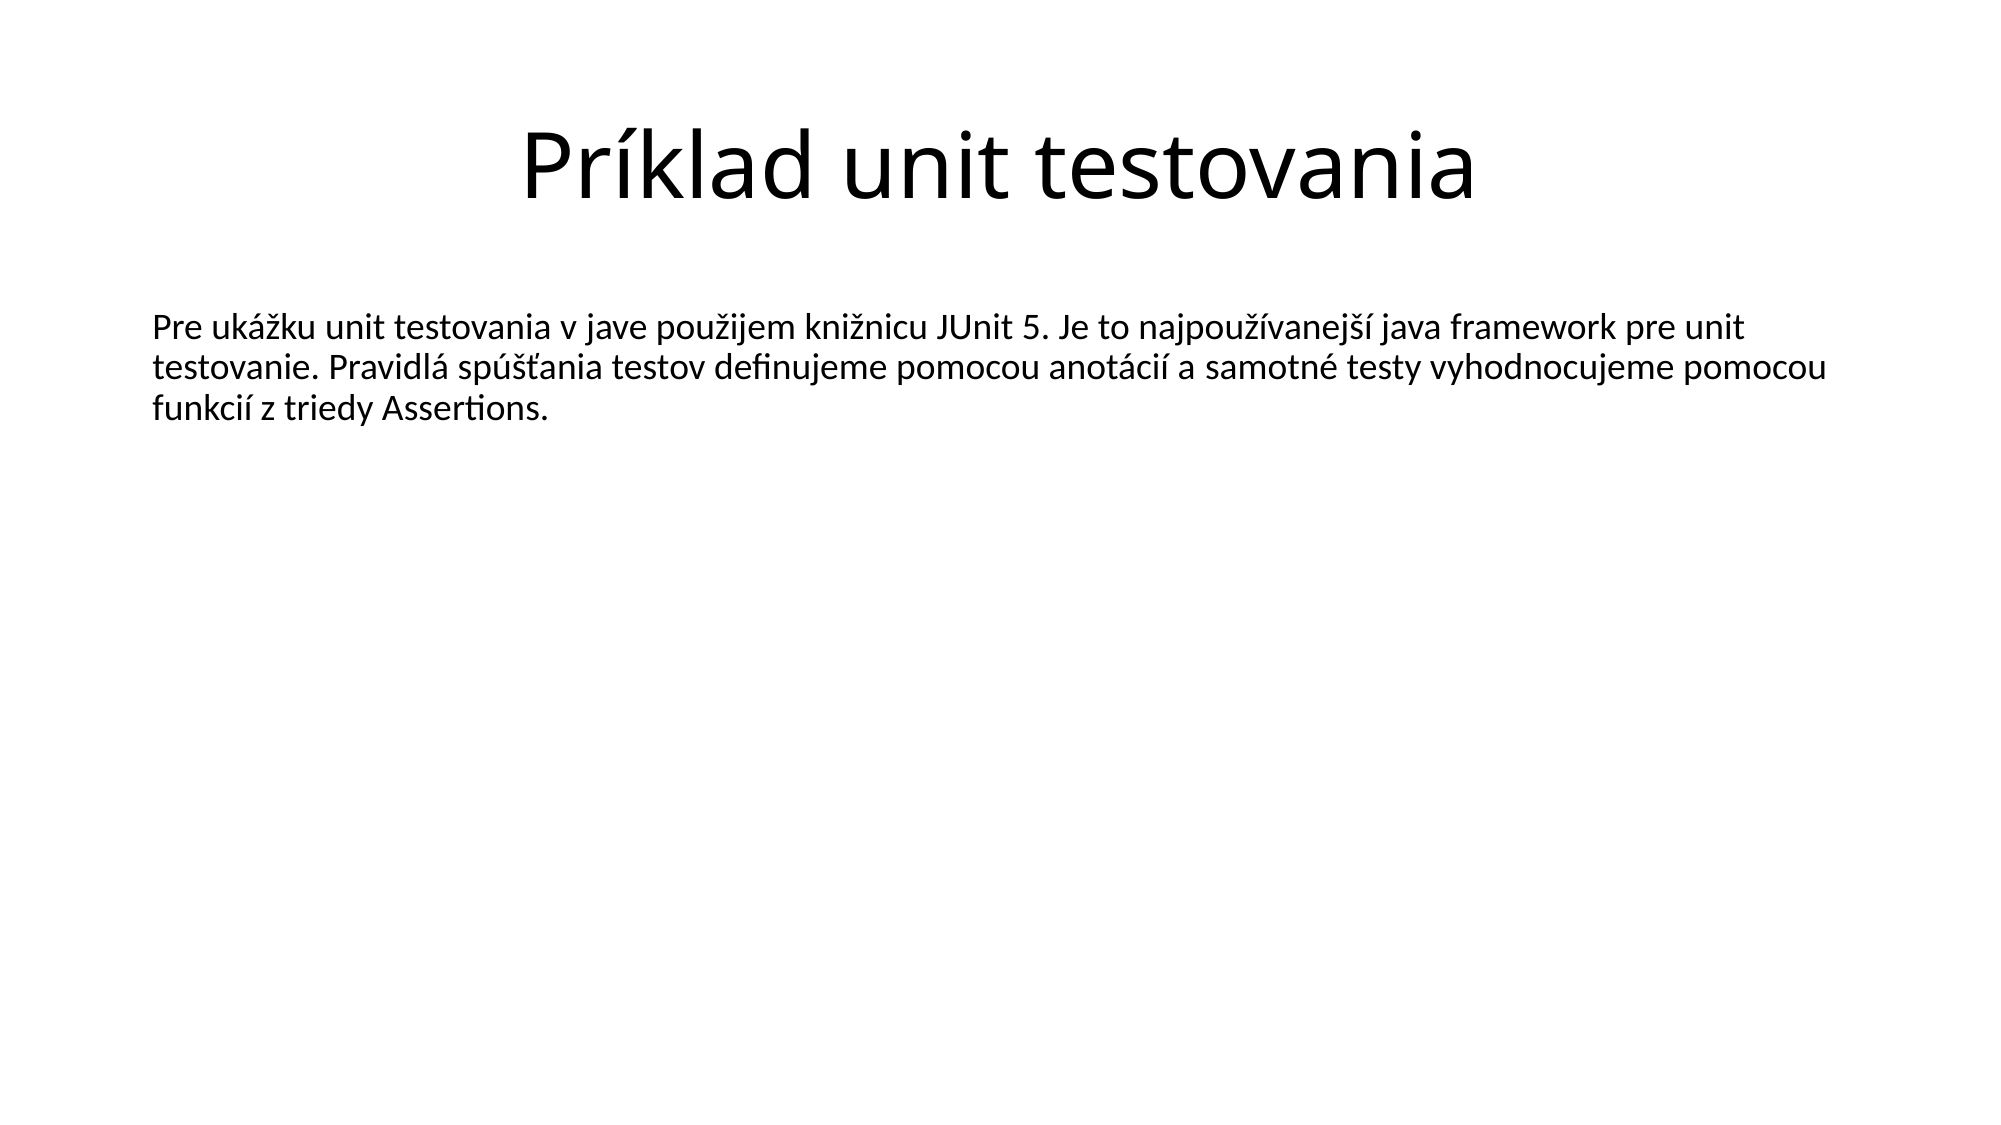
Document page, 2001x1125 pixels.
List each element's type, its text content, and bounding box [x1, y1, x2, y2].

list Pre ukážku unit testovania v jave použijem knižnicu JUnit 5. Je to najpoužívanejší java framework pre unit testovanie. Pravidlá spúšťania testov definujeme pomocou anotácií a samotné testy vyhodnocujeme pomocou funkcií z triedy Assertions. [137, 299, 1863, 1014]
title Príklad unit testovania [137, 59, 1863, 278]
